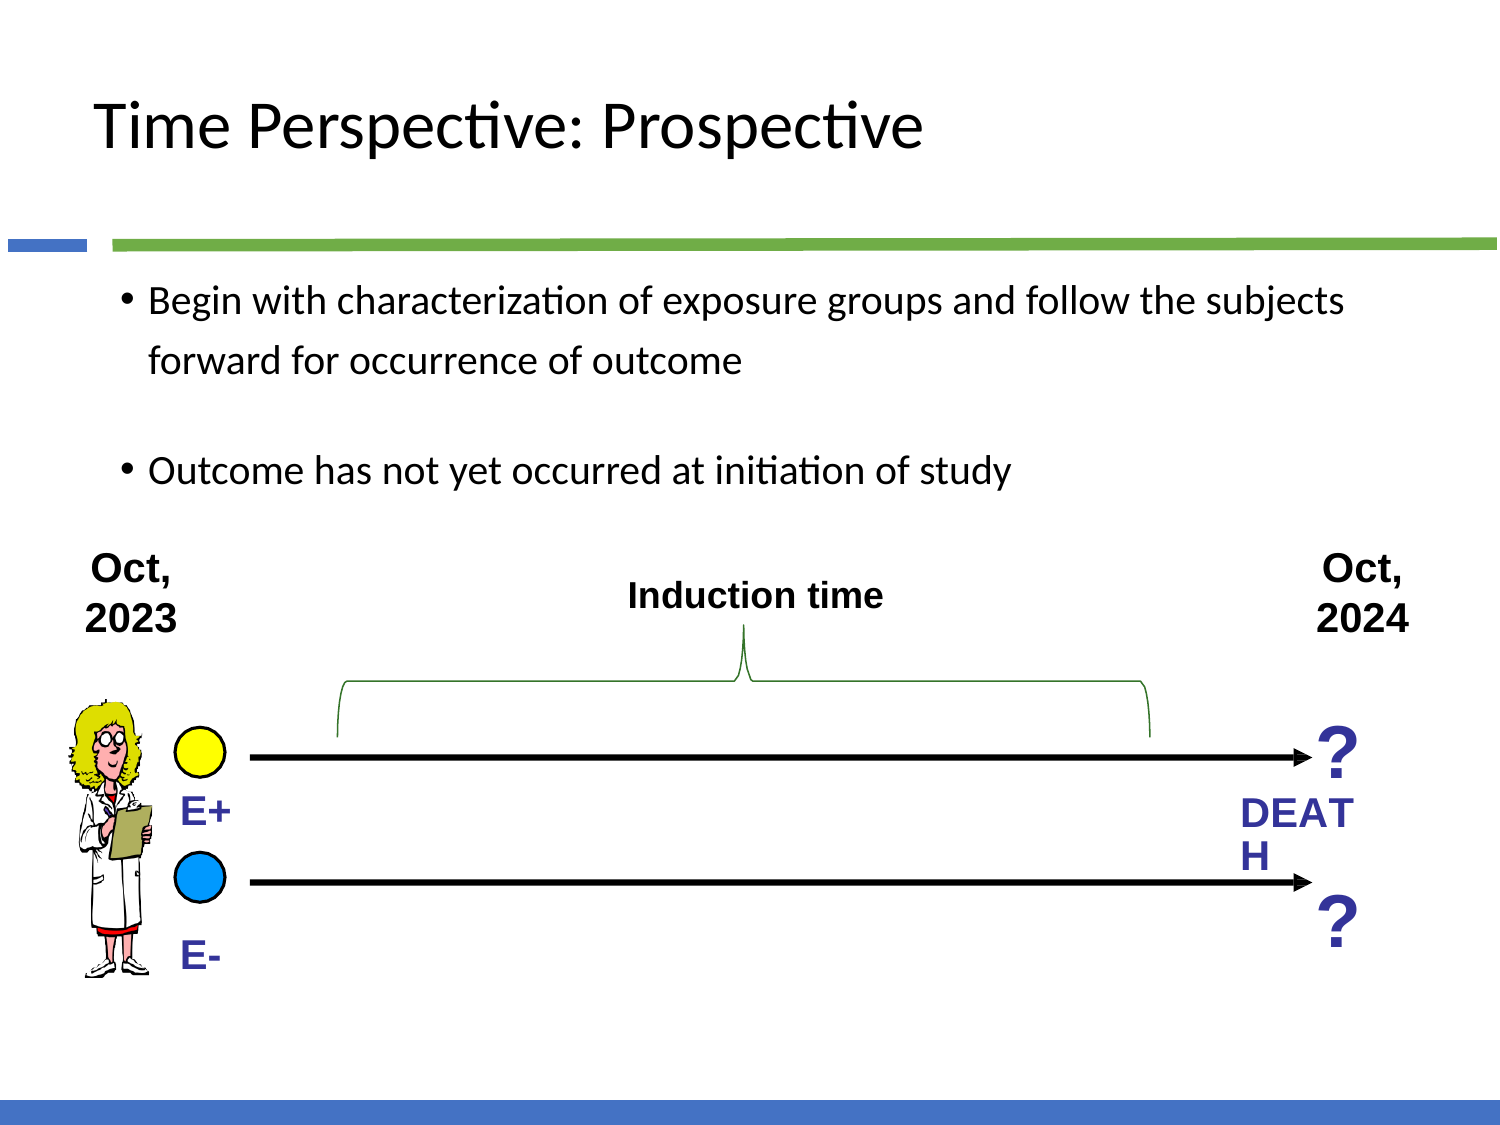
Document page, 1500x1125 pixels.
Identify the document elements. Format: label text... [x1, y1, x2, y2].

text_box [174, 727, 226, 778]
text_box [337, 624, 1150, 738]
text_box Oct, 2024 [1313, 541, 1412, 642]
title Time Perspective: Prospective [78, 35, 1395, 218]
text_box ? DEATH ? [1238, 705, 1384, 963]
text_box Induction time [625, 571, 886, 617]
list Begin with characterization of exposure groups and follow the subjects forward for occurrence of outcome Outcome has not yet occurred at initiation of study [105, 255, 1395, 1060]
text_box E+ [177, 783, 234, 834]
text_box [174, 852, 226, 903]
text_box [68, 699, 153, 978]
text_box E- [177, 928, 224, 979]
text_box [249, 879, 1238, 886]
text_box [249, 754, 1238, 761]
text_box Oct, 2023 [82, 541, 180, 642]
